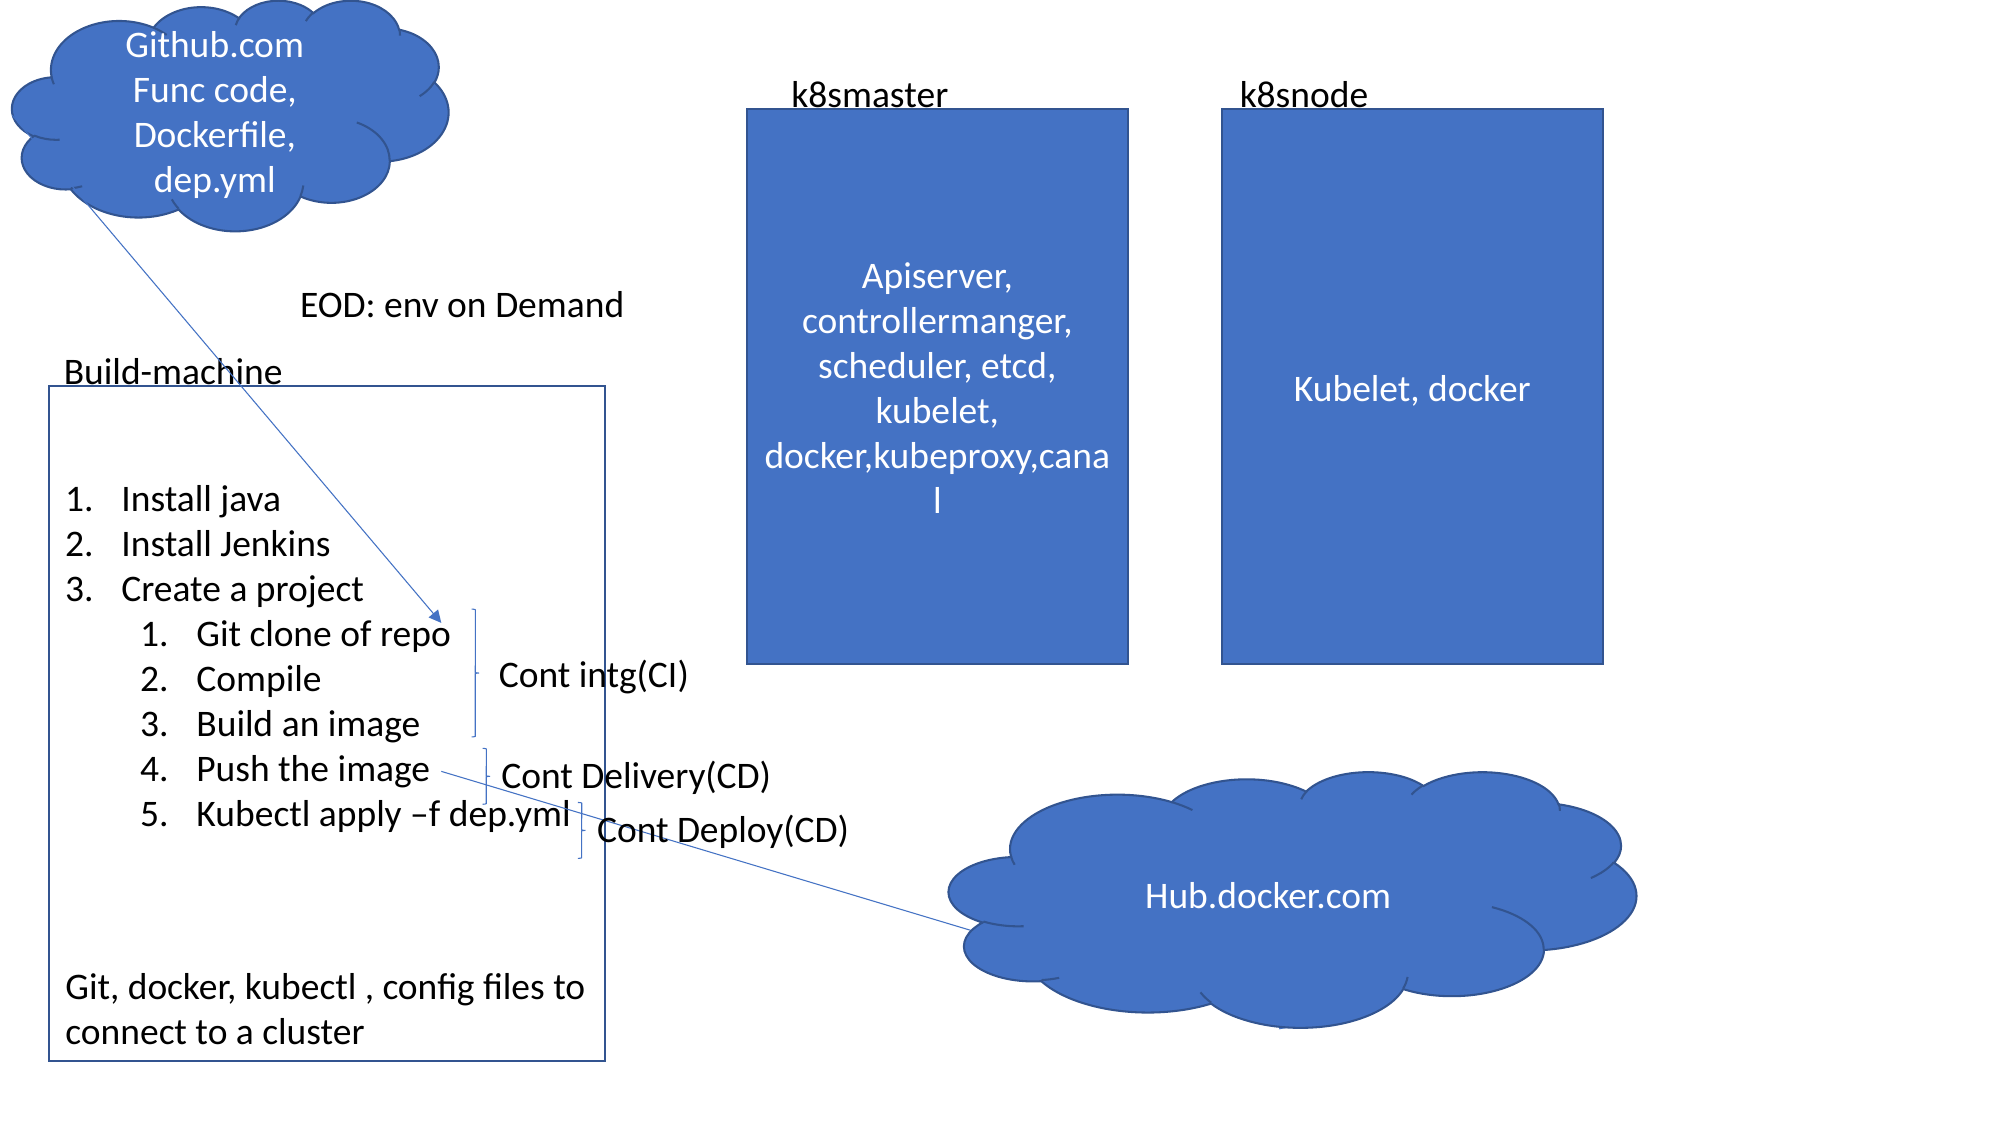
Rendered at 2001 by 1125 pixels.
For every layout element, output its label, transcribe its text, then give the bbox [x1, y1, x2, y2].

text_box Cont intg(CI) [484, 642, 704, 702]
text_box Git, docker, kubectl , config files to connect to a cluster [50, 954, 637, 1060]
text_box k8smaster [776, 62, 964, 123]
text_box Cont Delivery(CD) [486, 743, 787, 771]
text_box Hub.docker.com [949, 771, 1638, 1029]
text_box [230, 230, 442, 623]
text_box EOD: env on Demand [442, 272, 640, 333]
text_box [48, 400, 606, 1062]
text_box Build-machine [48, 339, 230, 400]
text_box Apiserver, controllermanger, scheduler, etcd, kubelet, docker,kubeproxy,canal [746, 108, 1129, 665]
text_box Github.com Func code, Dockerfile, dep.yml [10, 0, 450, 233]
text_box Kubelet, docker [1221, 108, 1604, 665]
text_box Install java Install Jenkins Create a project Git clone of repo Compile Build an image Push the image Kubectl apply –f dep.yml [50, 466, 609, 842]
text_box k8snode [1224, 62, 1384, 123]
text_box [442, 385, 606, 466]
text_box [471, 608, 480, 738]
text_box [441, 771, 952, 900]
text_box [482, 747, 486, 771]
